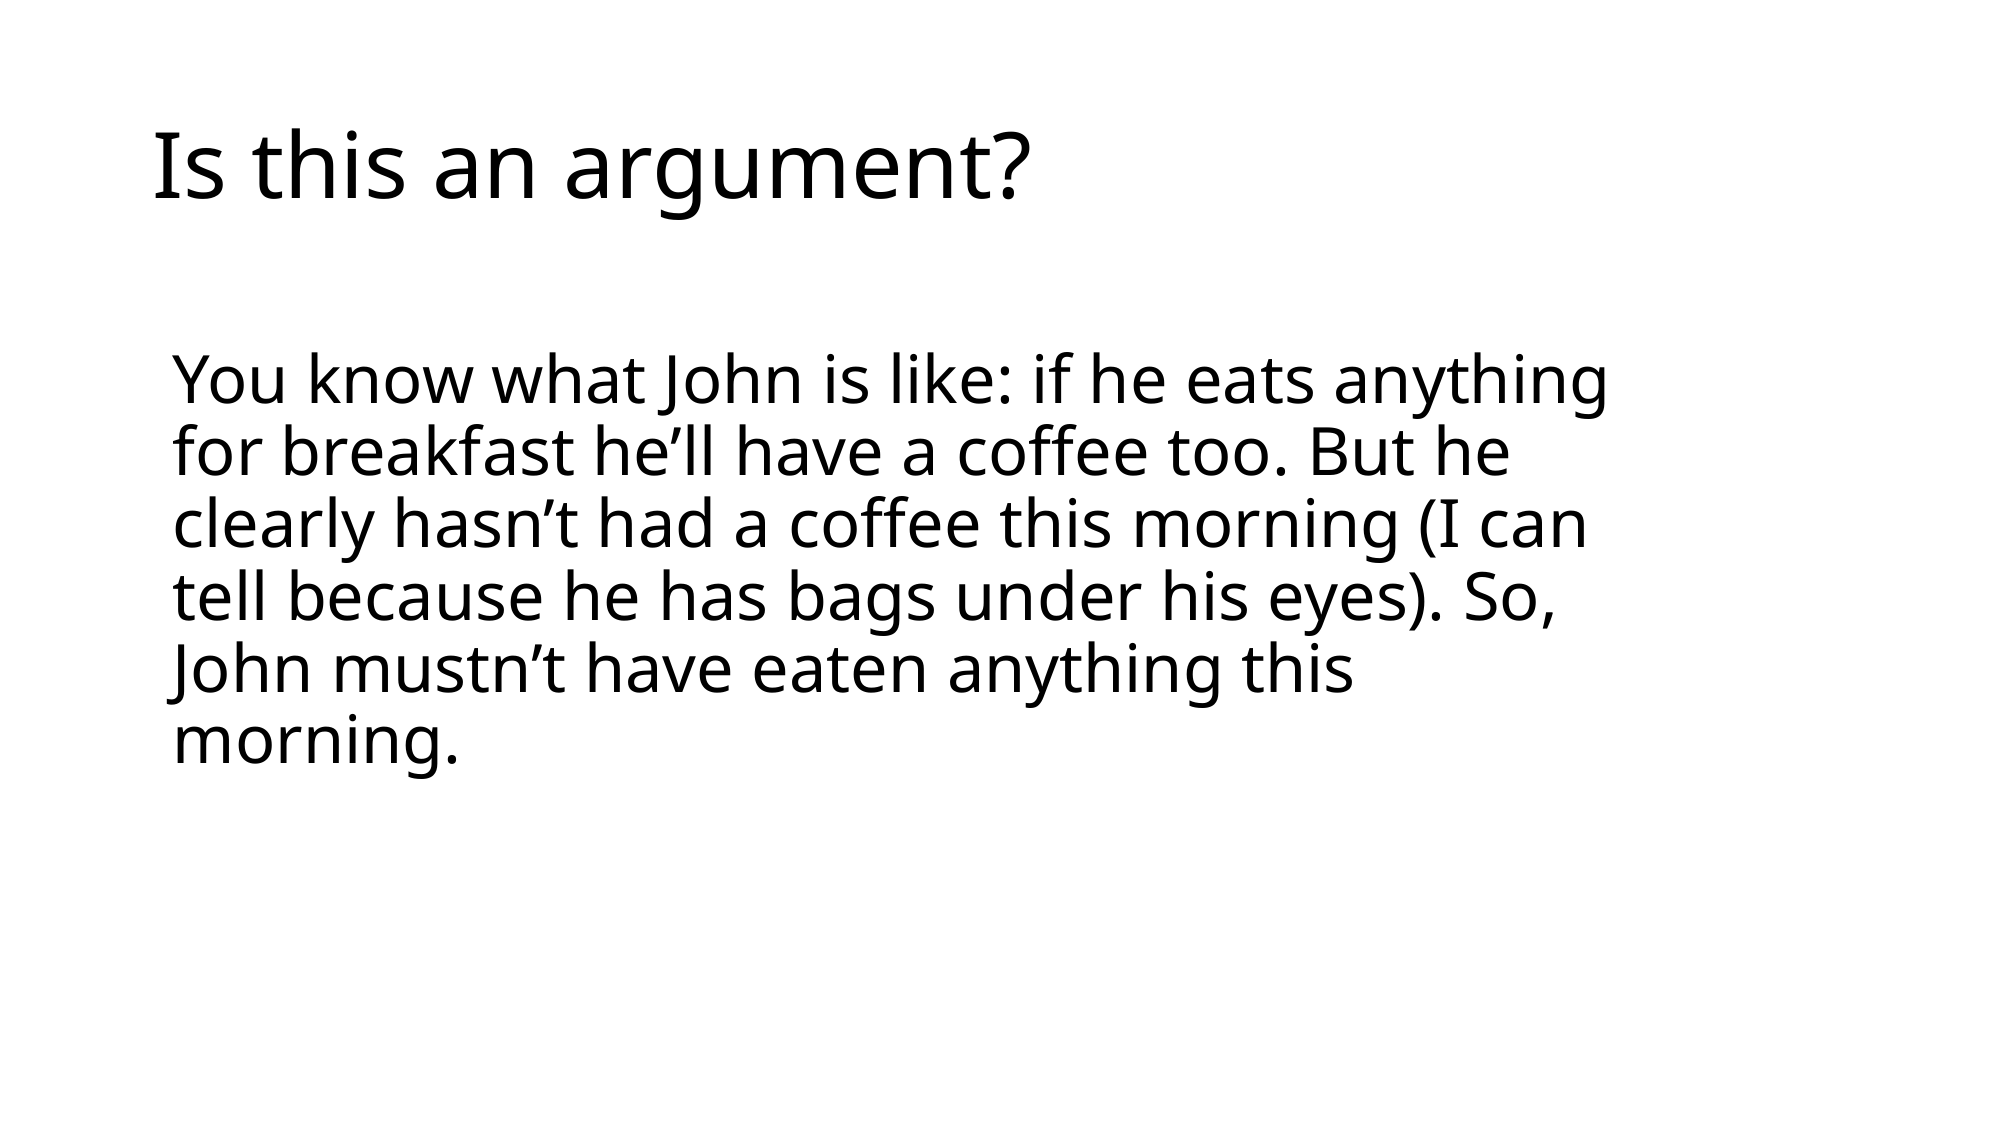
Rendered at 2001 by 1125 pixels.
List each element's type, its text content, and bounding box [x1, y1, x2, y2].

list You know what John is like: if he eats anything for breakfast he’ll have a coffee too. But he clearly hasn’t had a coffee this morning (I can tell because he has bags under his eyes). So, John mustn’t have eaten anything this morning. [157, 338, 1634, 1049]
title Is this an argument? [137, 59, 1863, 278]
